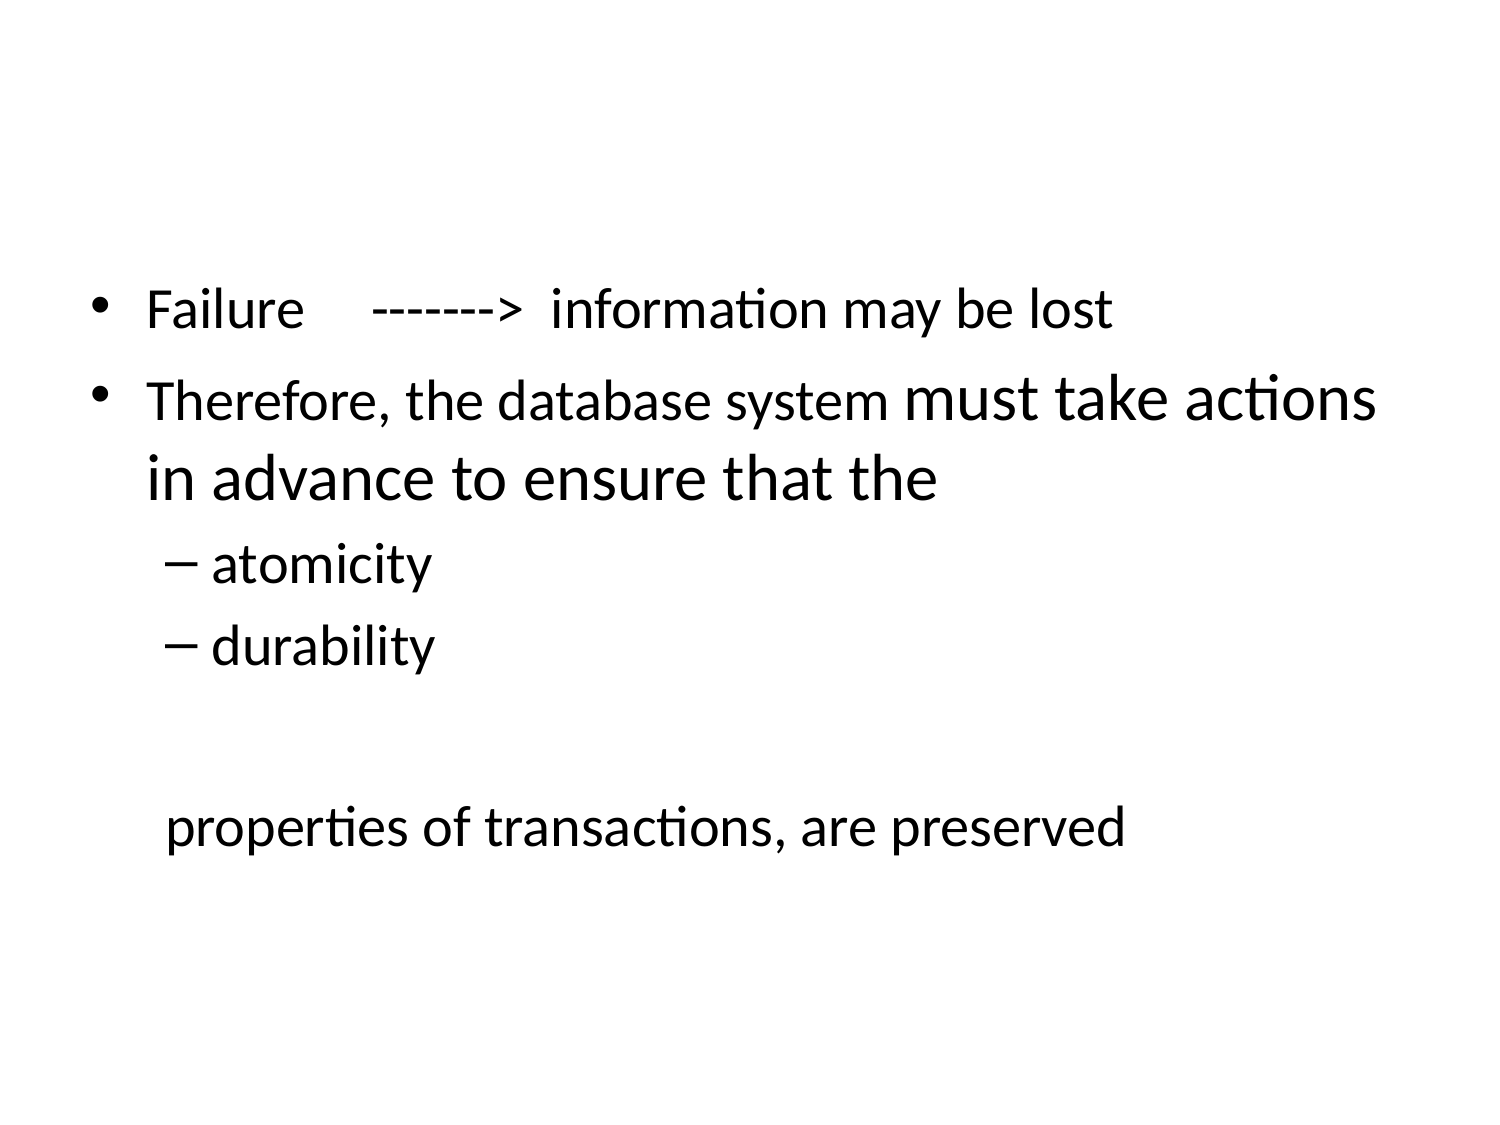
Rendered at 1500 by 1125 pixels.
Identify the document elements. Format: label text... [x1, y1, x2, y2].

list Failure -------> information may be lost Therefore, the database system must take actions in advance to ensure that the atomicity durability properties of transactions, are preserved [75, 262, 1425, 1005]
